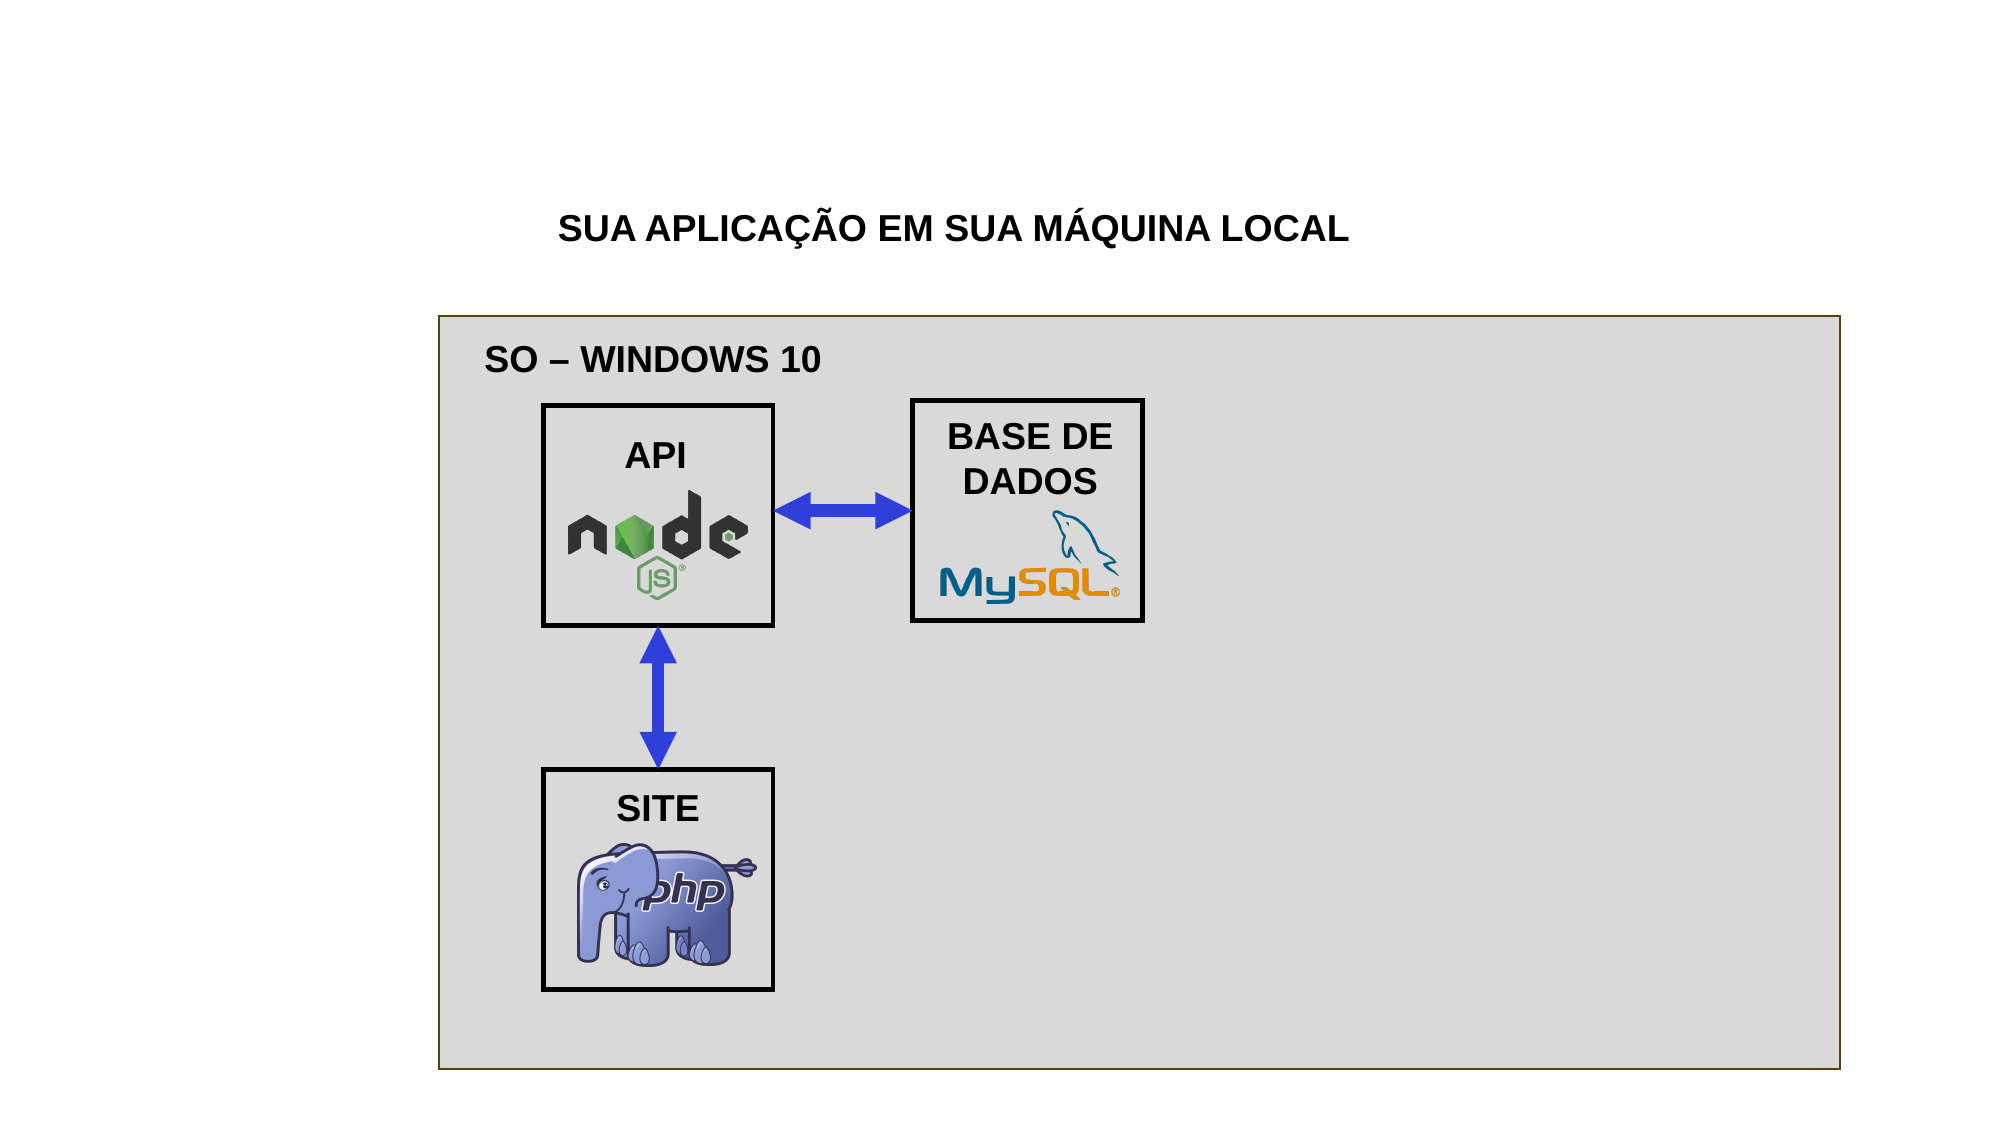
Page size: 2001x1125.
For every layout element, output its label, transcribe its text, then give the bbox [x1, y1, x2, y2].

text_box SUA APLICAÇÃO EM SUA MÁQUINA LOCAL [543, 196, 1366, 257]
picture [568, 490, 748, 601]
picture [577, 843, 757, 967]
text_box [542, 405, 774, 627]
picture [940, 510, 1120, 604]
text_box [438, 315, 1841, 1070]
text_box BASE DE DADOS [918, 404, 1143, 510]
text_box API [601, 423, 711, 484]
text_box [542, 768, 774, 990]
text_box SO – WINDOWS 10 [459, 327, 847, 387]
text_box [912, 400, 1143, 622]
text_box SITE [601, 776, 716, 837]
